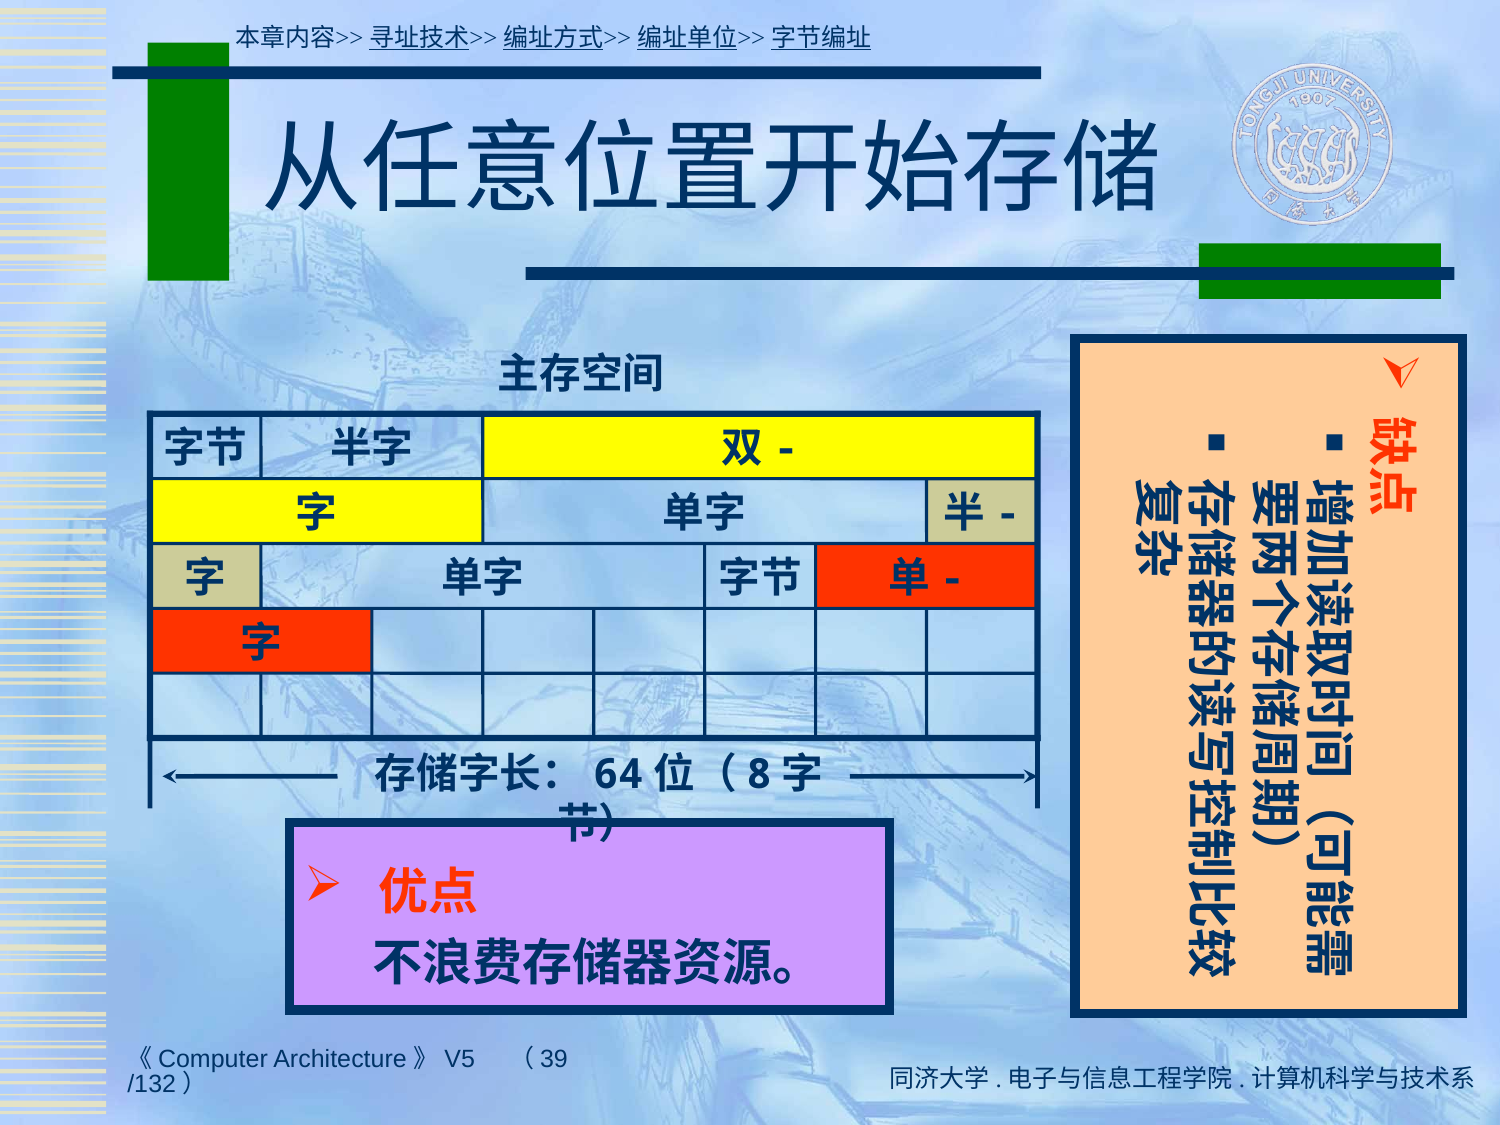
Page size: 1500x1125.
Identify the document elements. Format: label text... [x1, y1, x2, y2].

text_box [927, 674, 1037, 738]
text_box 字节 [705, 544, 815, 608]
text_box [927, 609, 1037, 673]
text_box [594, 674, 704, 738]
text_box [816, 674, 926, 738]
text_box [705, 609, 815, 673]
text_box 单字 [483, 479, 926, 543]
text_box 半字 [261, 414, 482, 478]
text_box 单字 [261, 544, 704, 608]
title 从任意位置开始存储 [230, 78, 1193, 267]
text_box 单- [816, 544, 1037, 608]
text_box 存储字长：64位（8字节） [336, 739, 862, 855]
text_box 缺点 增加读取时间（可能需要两个存储周期） 存储器的读写控制比较复杂 [1074, 338, 1463, 1014]
text_box [151, 674, 260, 738]
text_box [261, 674, 371, 738]
text_box [162, 770, 175, 783]
list 优点 不浪费存储器资源。 [289, 822, 890, 1010]
text_box 字 [151, 609, 371, 673]
text_box 字 [151, 479, 482, 543]
text_box [483, 609, 593, 673]
text_box 半- [927, 479, 1037, 543]
text_box [594, 609, 704, 673]
text_box 字节 [151, 414, 260, 478]
text_box [705, 674, 815, 738]
text_box [372, 674, 482, 738]
text_box [816, 609, 926, 673]
text_box 本章内容>>寻址技术>>编址方式>>编址单位>>字节编址 [220, 14, 1463, 66]
text_box [1025, 770, 1038, 783]
text_box 双- [483, 414, 1037, 478]
text_box [372, 609, 482, 673]
picture [0, 0, 1500, 1125]
text_box [483, 674, 593, 738]
text_box 字 [151, 544, 260, 608]
text_box 主存空间 [375, 338, 788, 405]
